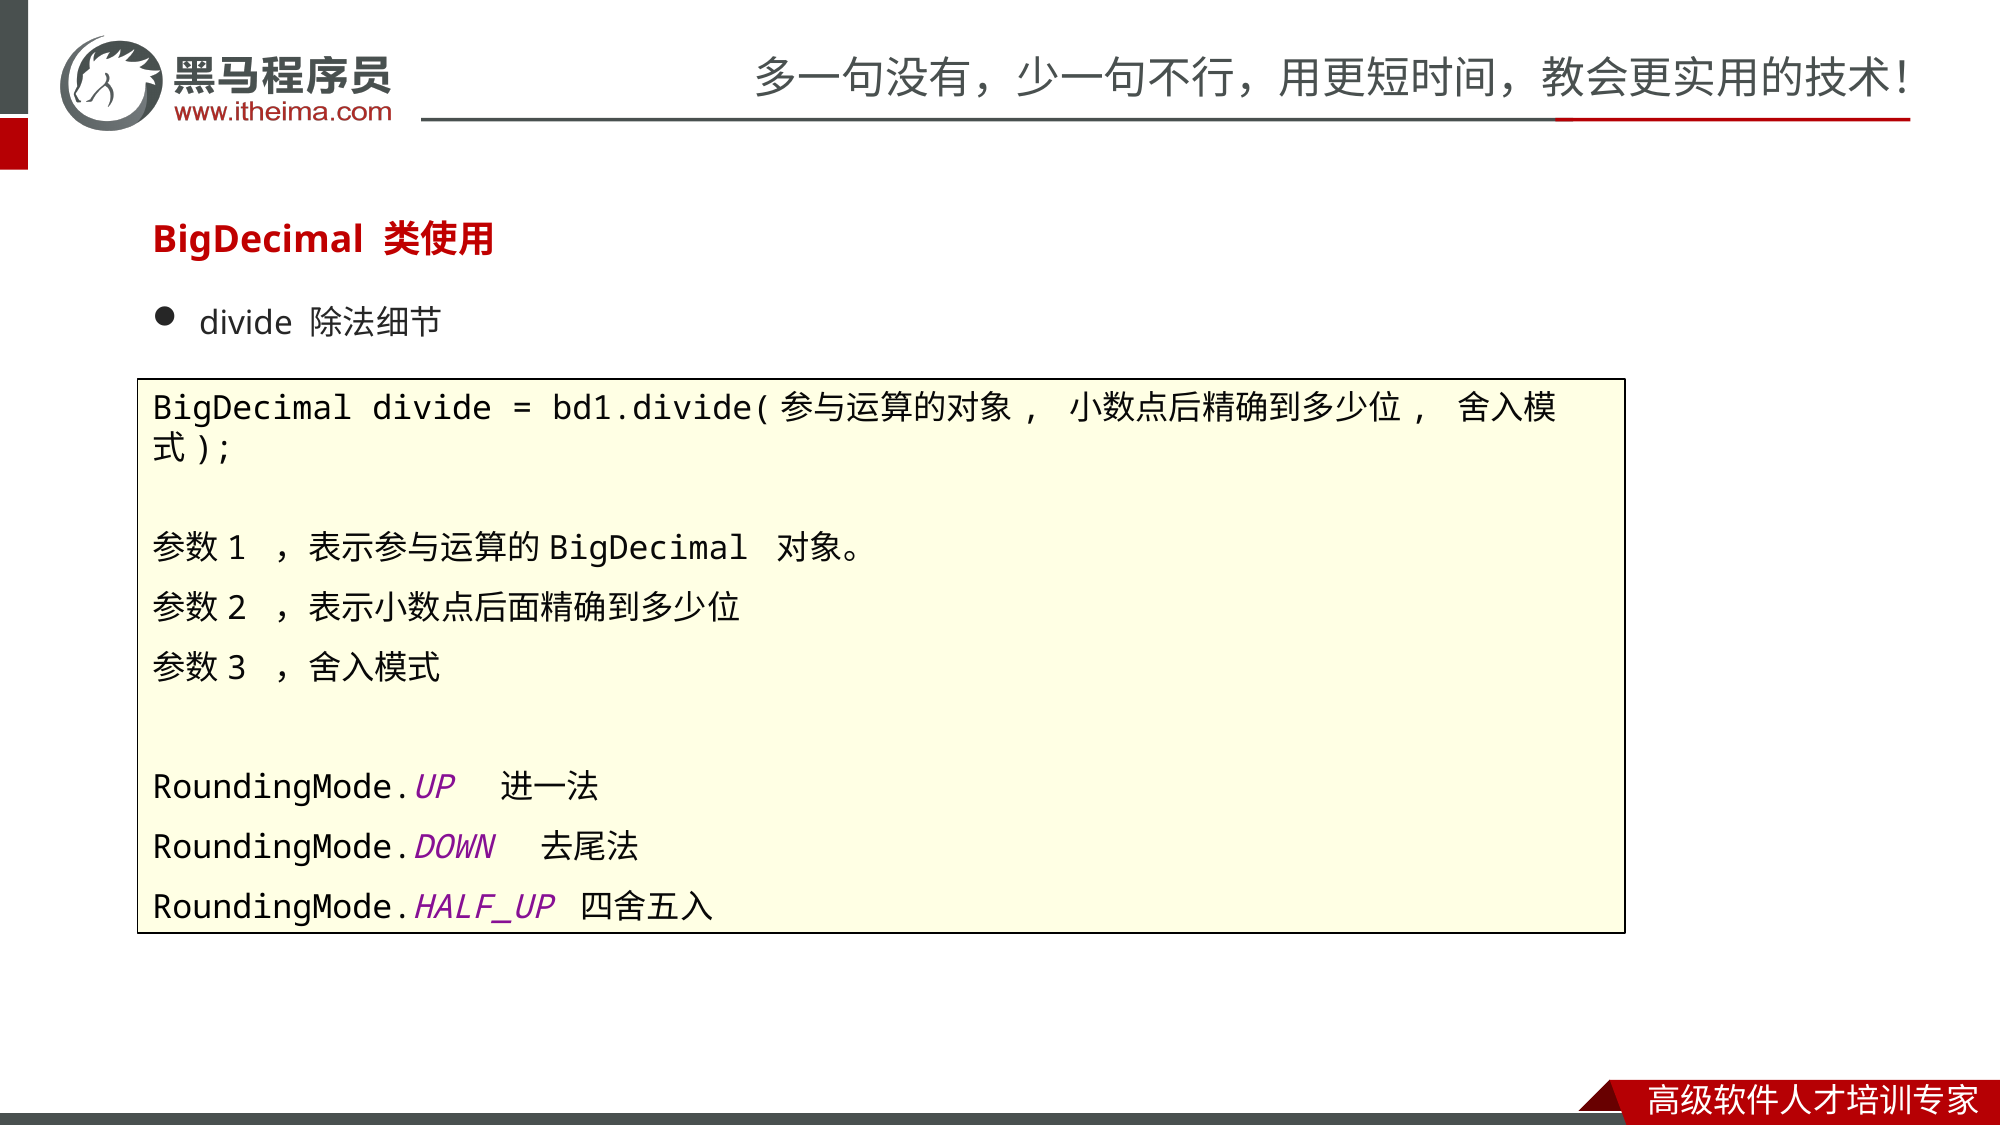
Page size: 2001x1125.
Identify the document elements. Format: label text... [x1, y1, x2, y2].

text_box divide 除法细节 [137, 273, 1584, 349]
text_box BigDecimal 类使用 [137, 184, 907, 268]
text_box BigDecimal divide = bd1.divide(参与运算的对象, 小数点后精确到多少位, 舍入模式); 参数1 ，表示参与运算的BigDecimal 对象。 参数2 ，表示小数点后面精确到多少位 参数3 ，舍入模式 RoundingMode.UP 进一法 RoundingMode.DOWN 去尾法 RoundingMode.HALF_UP 四舍五入 [137, 378, 1626, 933]
picture [14, 0, 453, 179]
